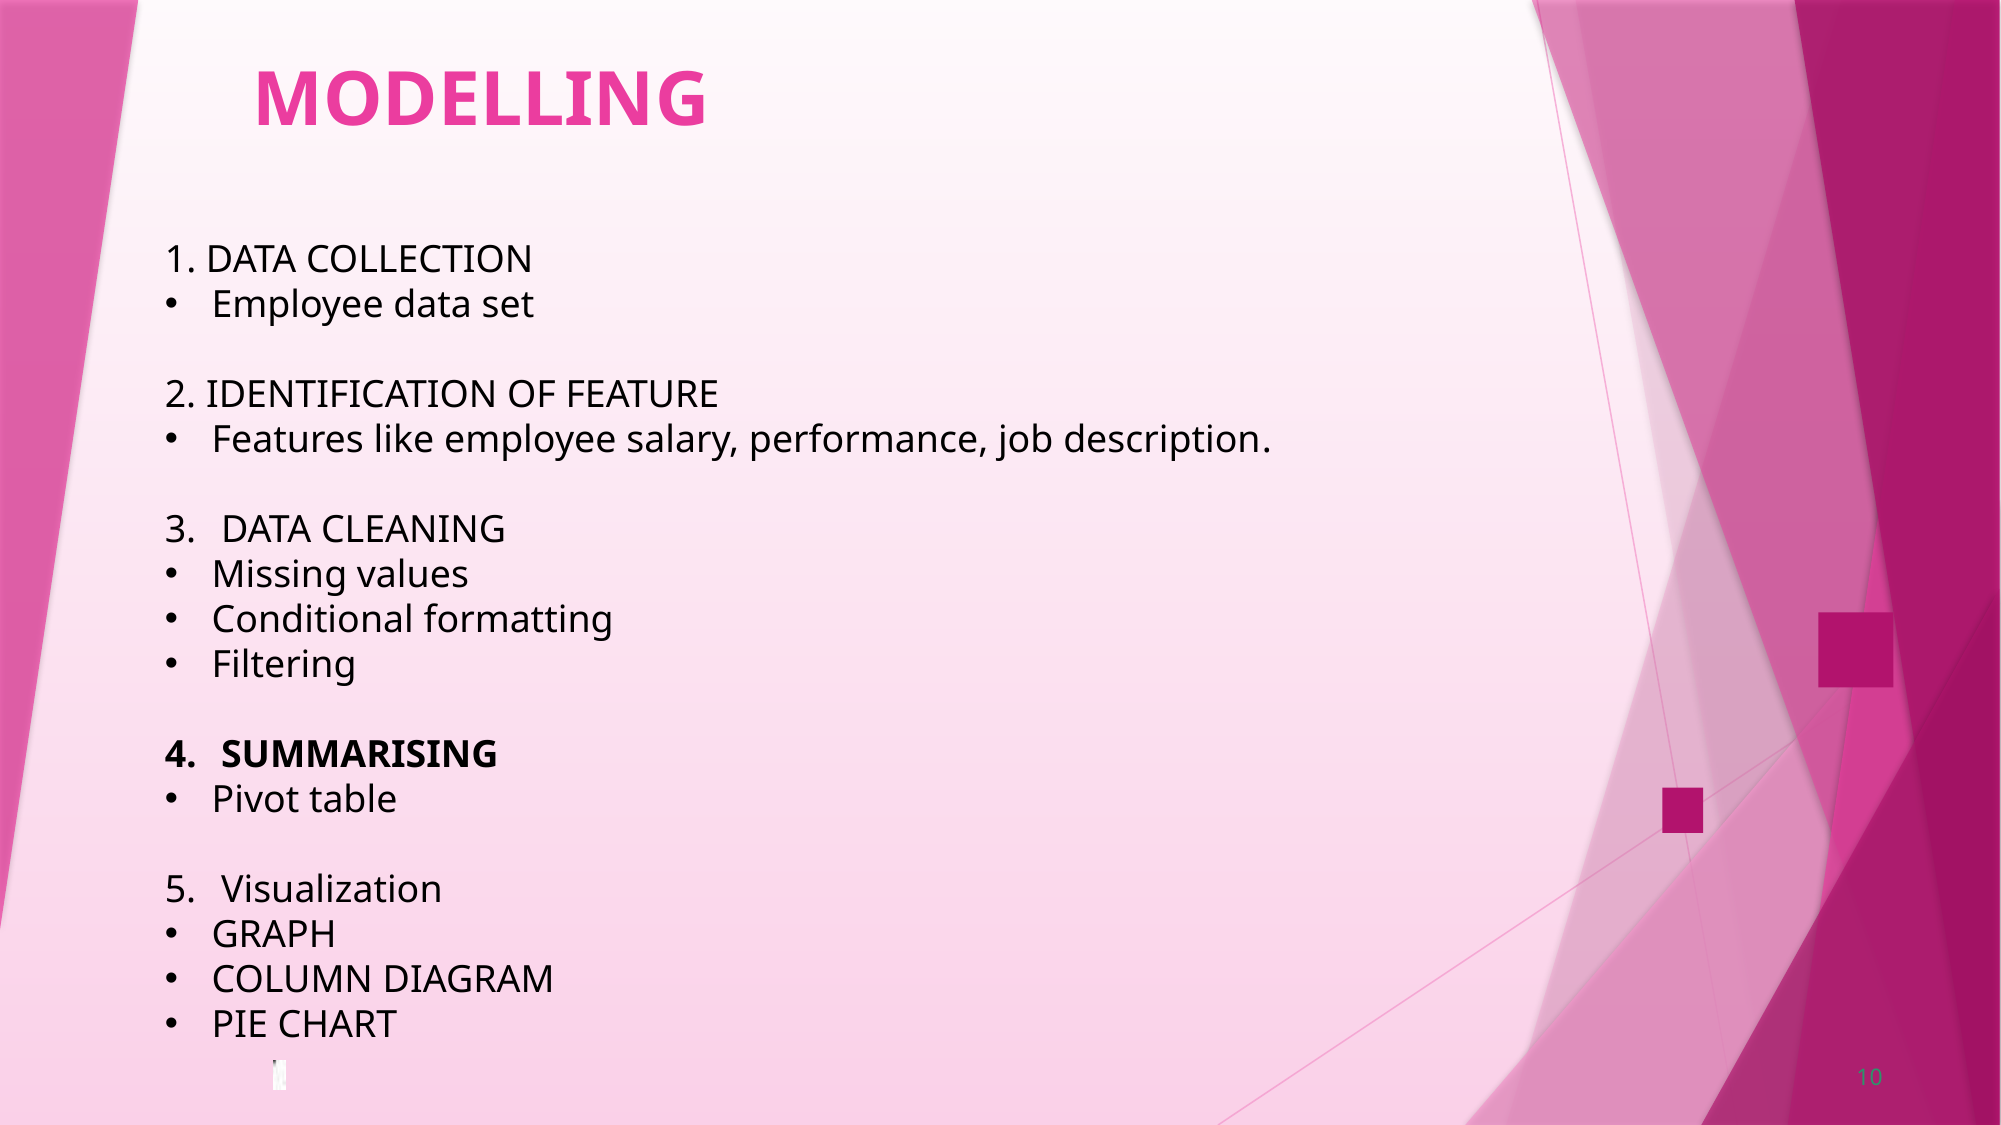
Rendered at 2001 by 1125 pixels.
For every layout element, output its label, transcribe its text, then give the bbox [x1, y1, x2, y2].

text_box MODELLING [249, 47, 738, 140]
picture [272, 1060, 287, 1091]
text_box [1662, 787, 1704, 833]
text_box [1818, 612, 1894, 688]
text_box 1. DATA COLLECTION Employee data set 2. IDENTIFICATION OF FEATURE Features like employee salary, performance, job description. DATA CLEANING Missing values Conditional formatting Filtering SUMMARISING Pivot table Visualization GRAPH COLUMN DIAGRAM PIE CHART [150, 227, 1525, 1053]
text_box 10 [1849, 1061, 1888, 1095]
